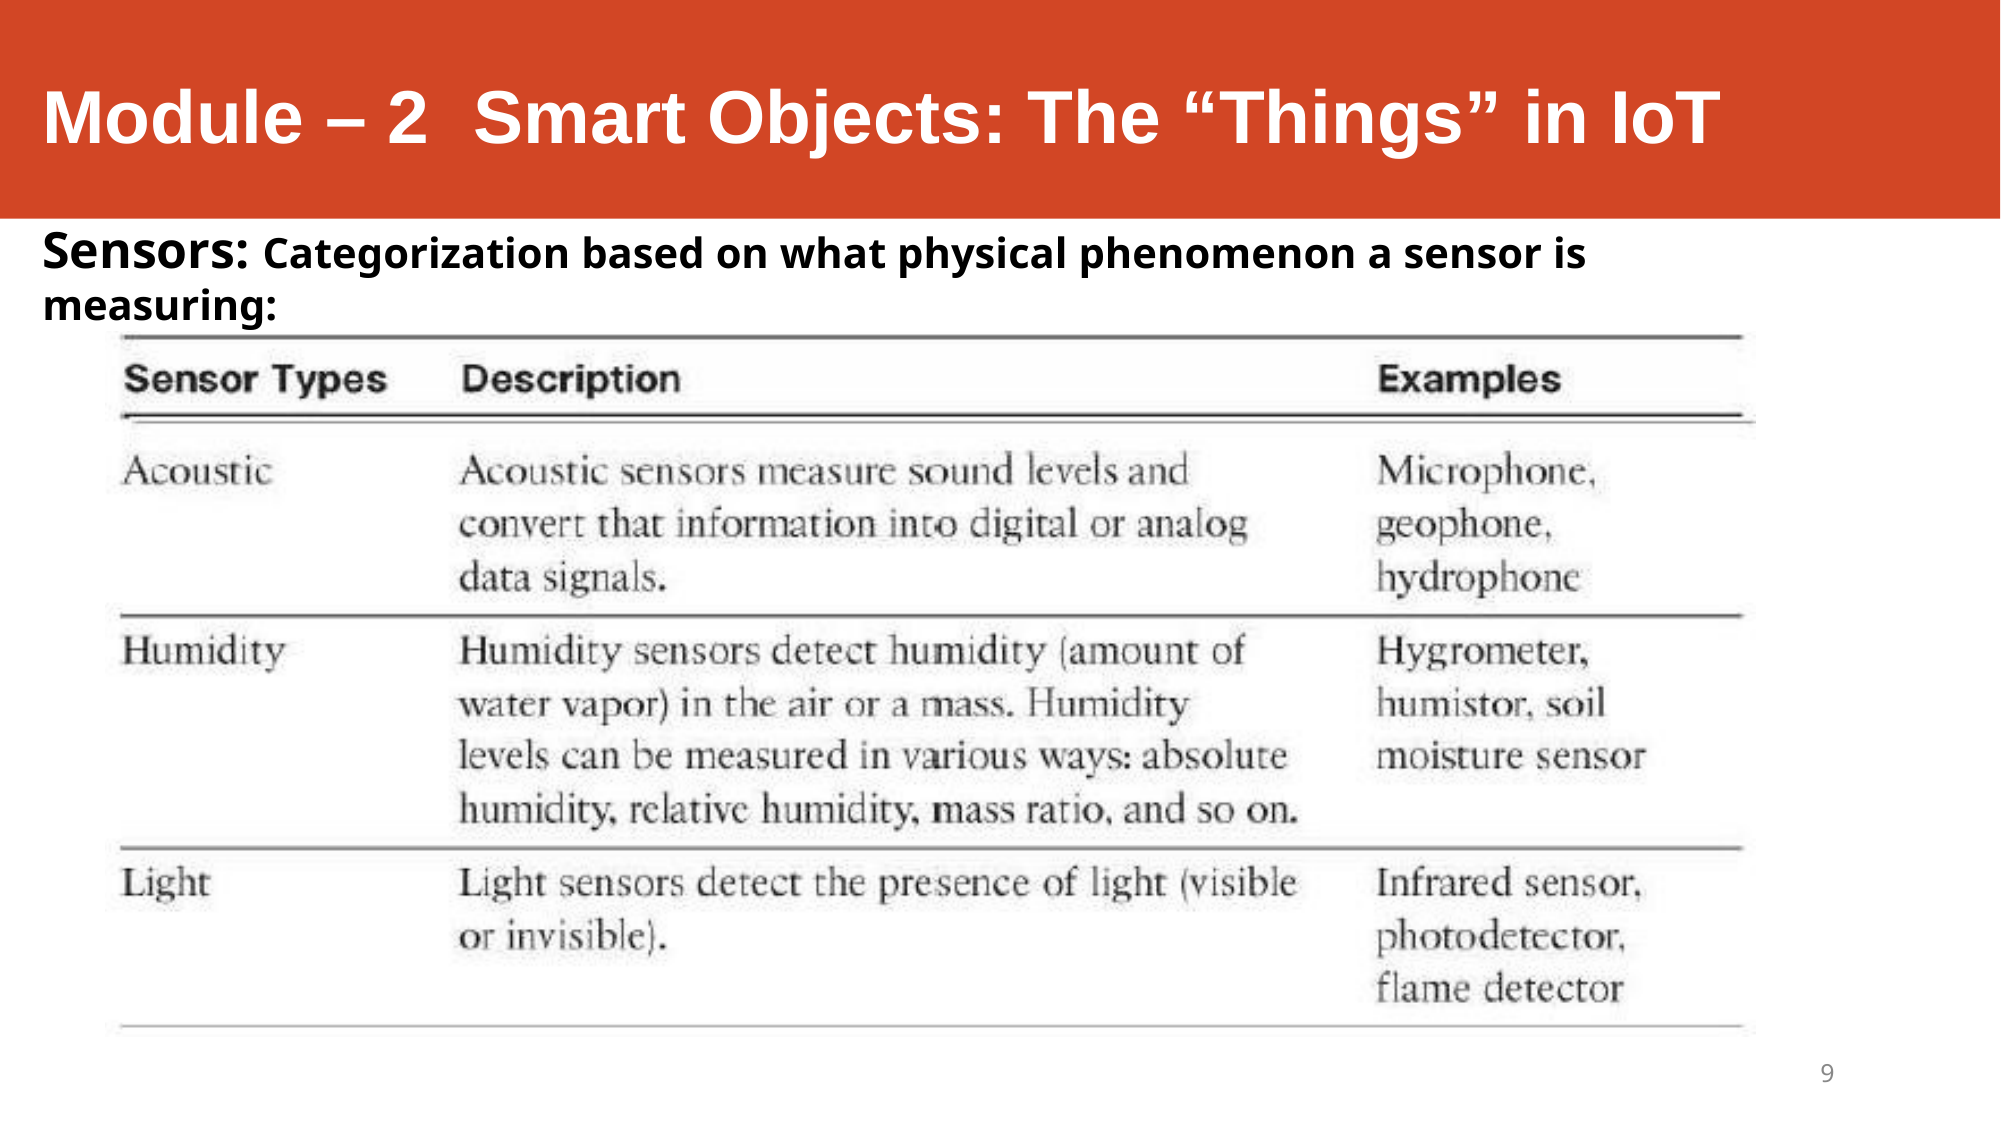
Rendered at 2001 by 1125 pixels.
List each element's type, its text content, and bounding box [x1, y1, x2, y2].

slide_number 9 [1784, 998, 1931, 1125]
picture [104, 331, 1756, 1037]
title Module – 2 Smart Objects: The “Things” in IoT [40, 66, 1724, 257]
text_box Sensors: Categorization based on what physical phenomenon a sensor is measuring: [40, 216, 1720, 329]
